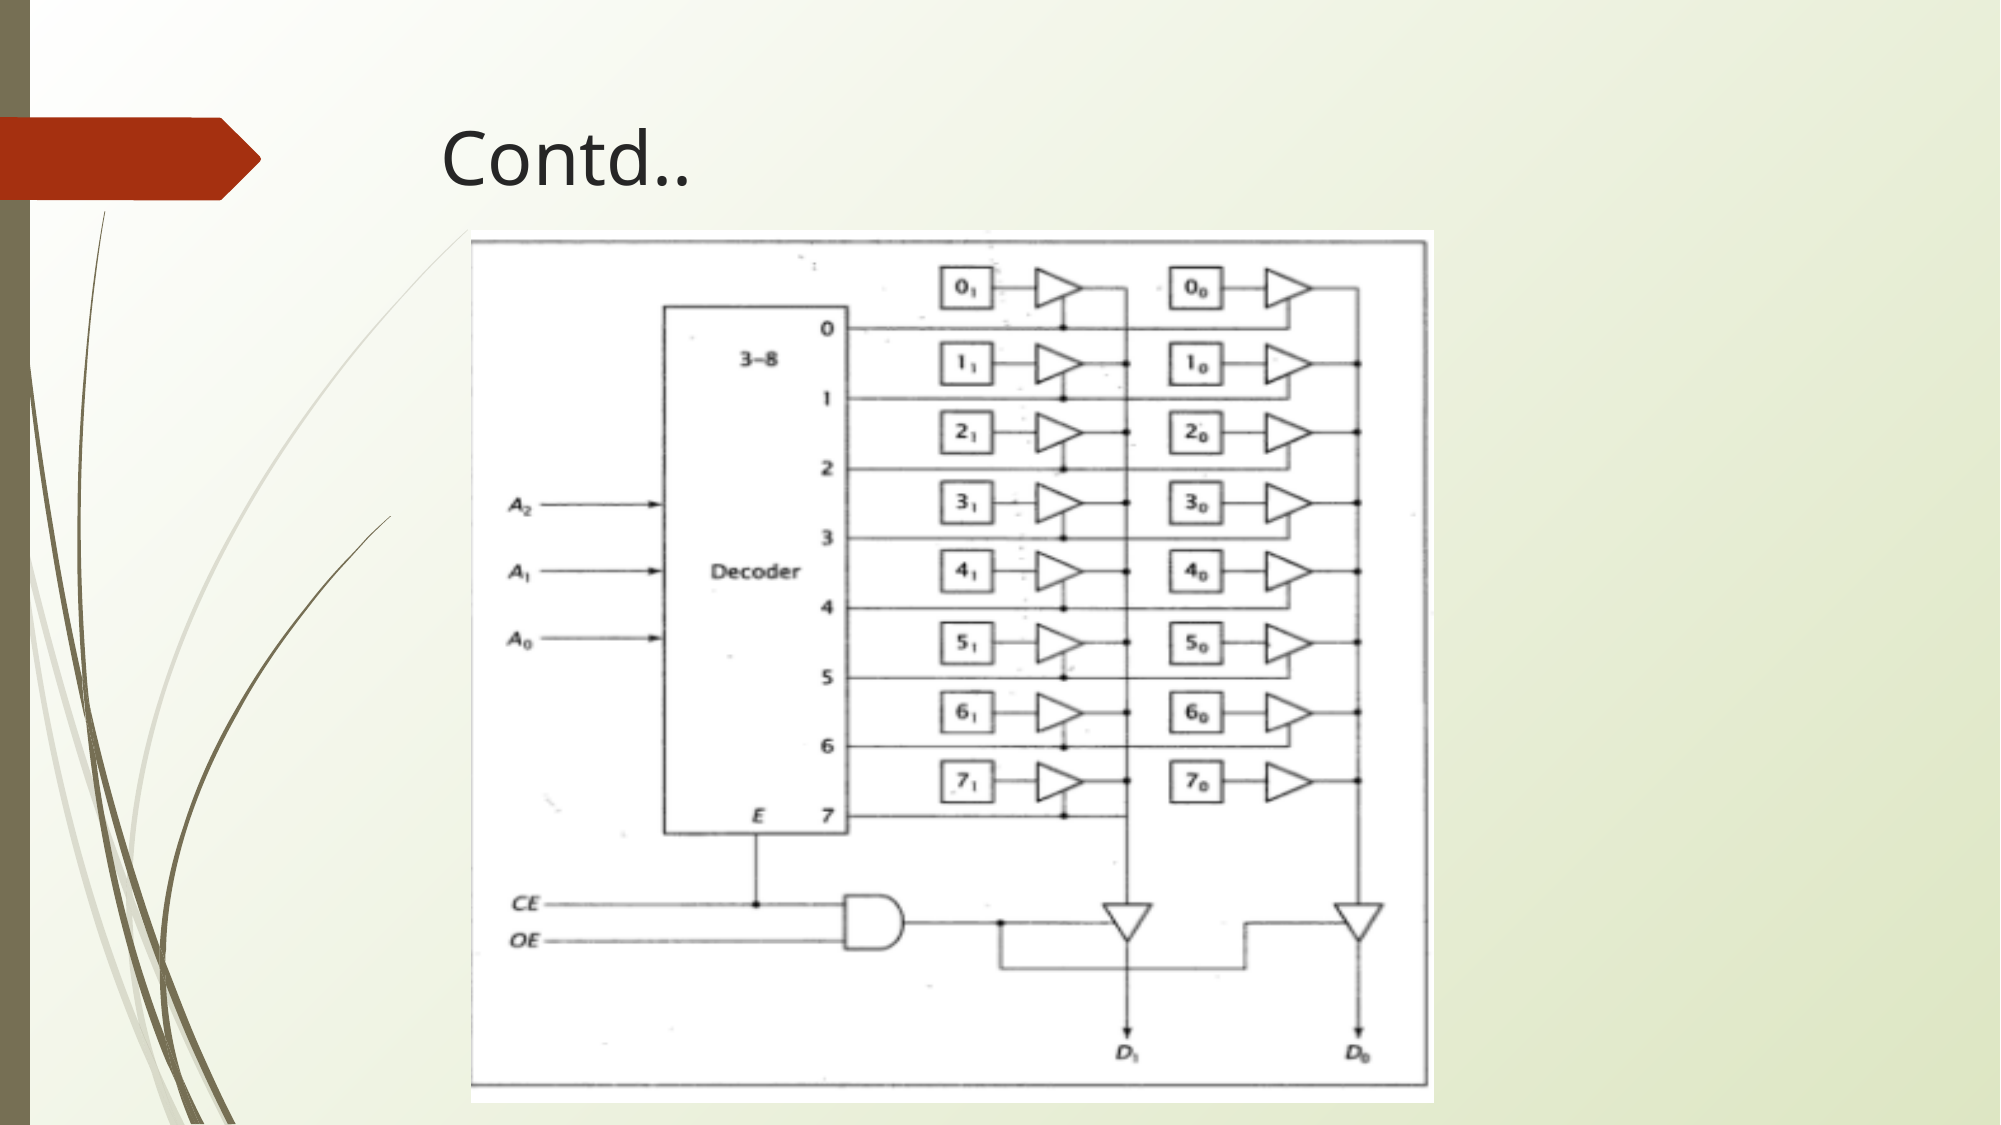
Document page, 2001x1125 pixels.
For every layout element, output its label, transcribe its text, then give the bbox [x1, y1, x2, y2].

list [470, 229, 1434, 1104]
title Contd.. [425, 102, 1888, 313]
